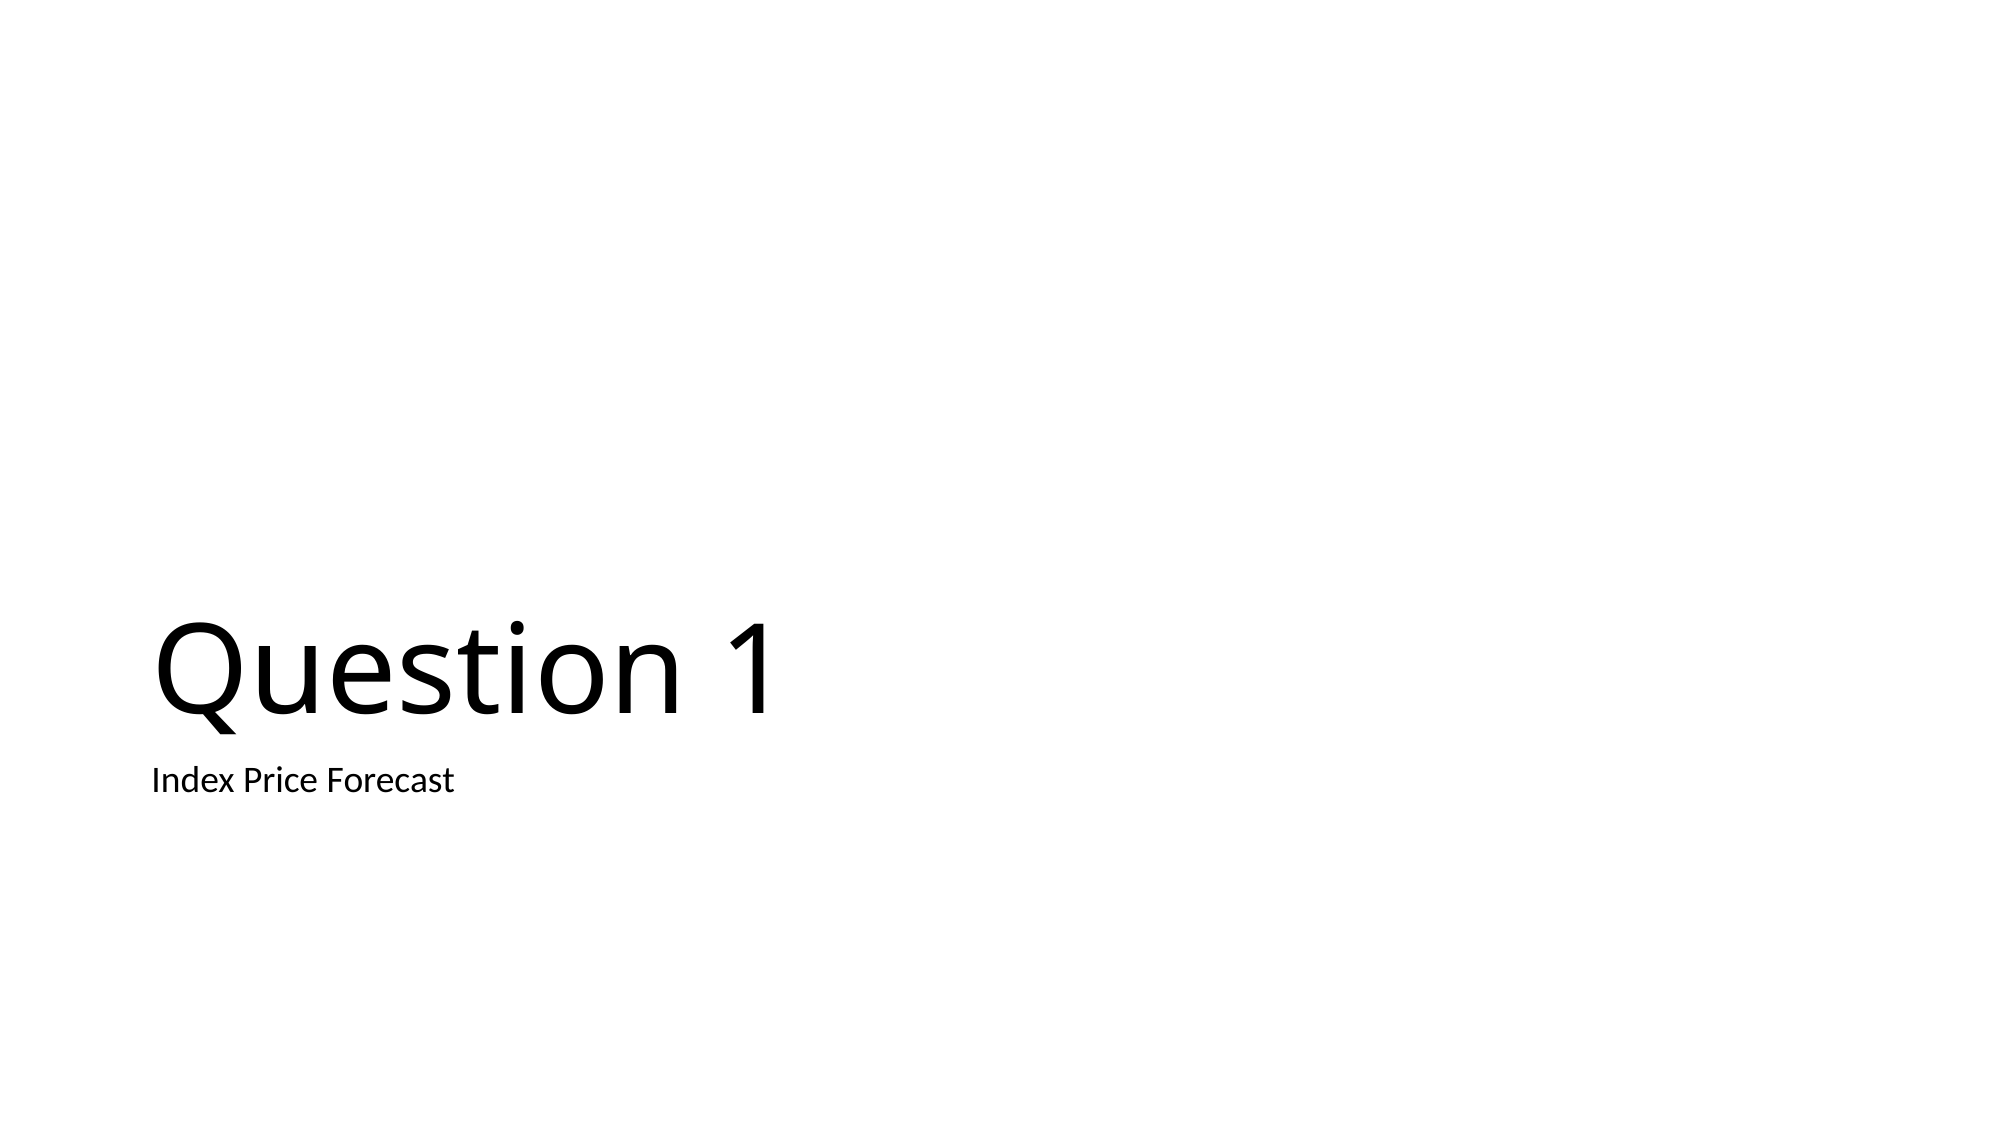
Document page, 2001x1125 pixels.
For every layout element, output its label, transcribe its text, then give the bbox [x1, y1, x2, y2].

title Question 1 [136, 280, 1862, 749]
list Index Price Forecast [136, 752, 1862, 999]
